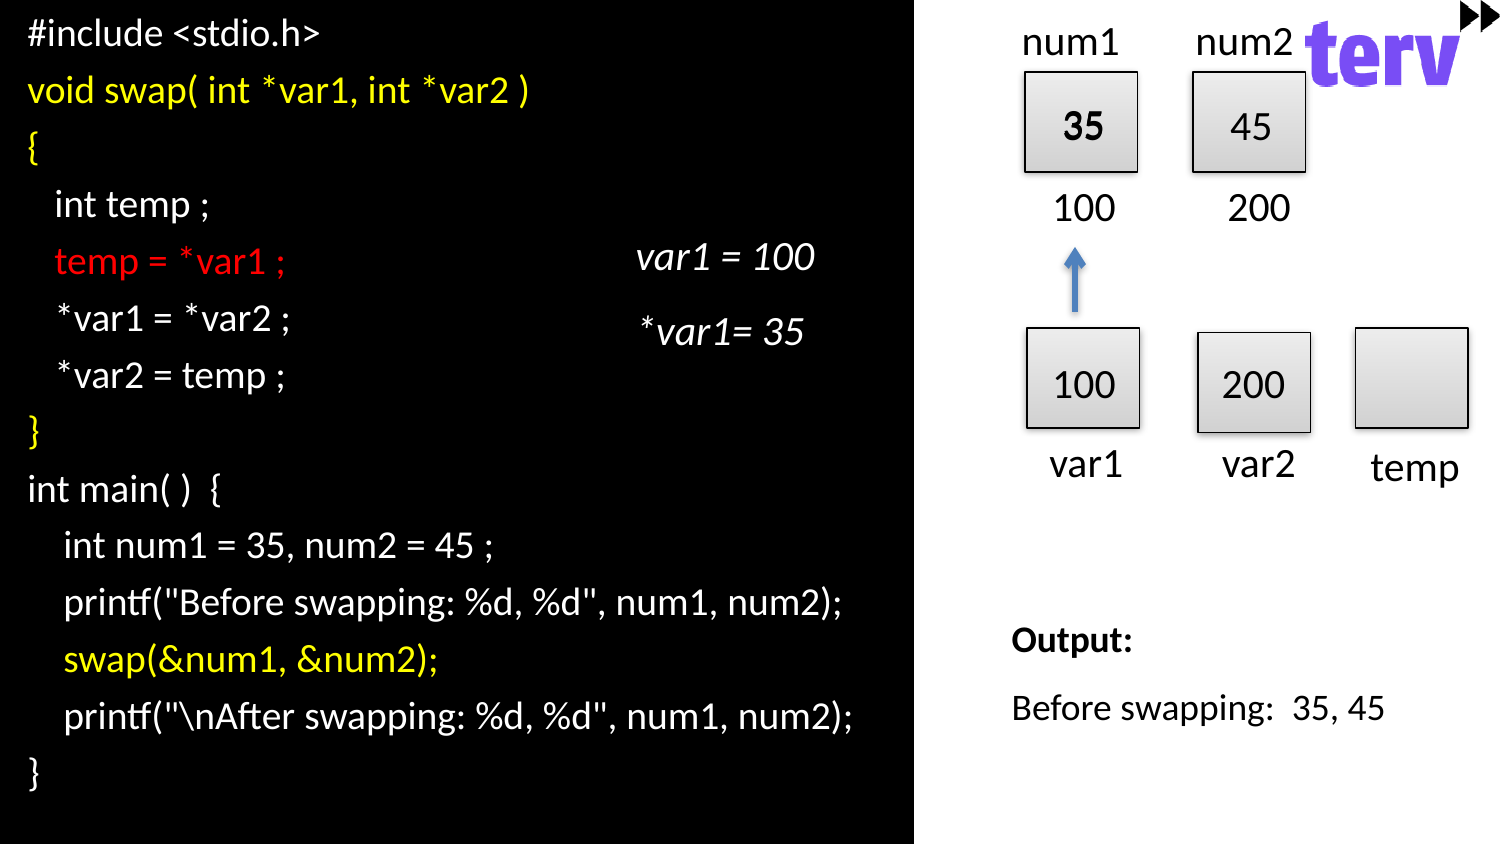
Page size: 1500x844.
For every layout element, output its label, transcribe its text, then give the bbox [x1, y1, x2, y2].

text_box [0, 0, 914, 844]
text_box [931, 301, 1480, 382]
text_box [1192, 72, 1306, 173]
text_box var2 [1207, 428, 1311, 493]
text_box [1024, 71, 1138, 173]
text_box 45 [1215, 91, 1288, 157]
text_box [1355, 327, 1469, 429]
text_box 200 [1212, 171, 1306, 237]
text_box [1197, 332, 1311, 433]
text_box [1026, 327, 1140, 429]
picture [1305, 0, 1500, 87]
text_box #include <stdio.h> void swap( int *var1, int *var2 ) { int temp ; temp = *var1 ; *var1 = *var2 ; *var2 = temp ; } int main( ) { int num1 = 35, num2 = 45 ; printf("Before swapping: %d, %d", num1, num2); swap(&num1, &num2); printf("\nAfter swapping: %d, %d", num1, num2); } [12, 0, 932, 802]
text_box var1 [1034, 428, 1139, 493]
text_box 100 [1037, 171, 1131, 237]
text_box Output: Before swapping: 35, 45 [996, 607, 1414, 735]
text_box num2 [1180, 6, 1300, 72]
text_box num1 [1006, 6, 1136, 72]
text_box 100 [1037, 349, 1131, 415]
text_box 200 [1206, 349, 1301, 415]
text_box 35 [1047, 89, 1121, 154]
text_box var1 = 100 *var1= 35 [620, 196, 879, 361]
text_box temp [1355, 432, 1475, 498]
